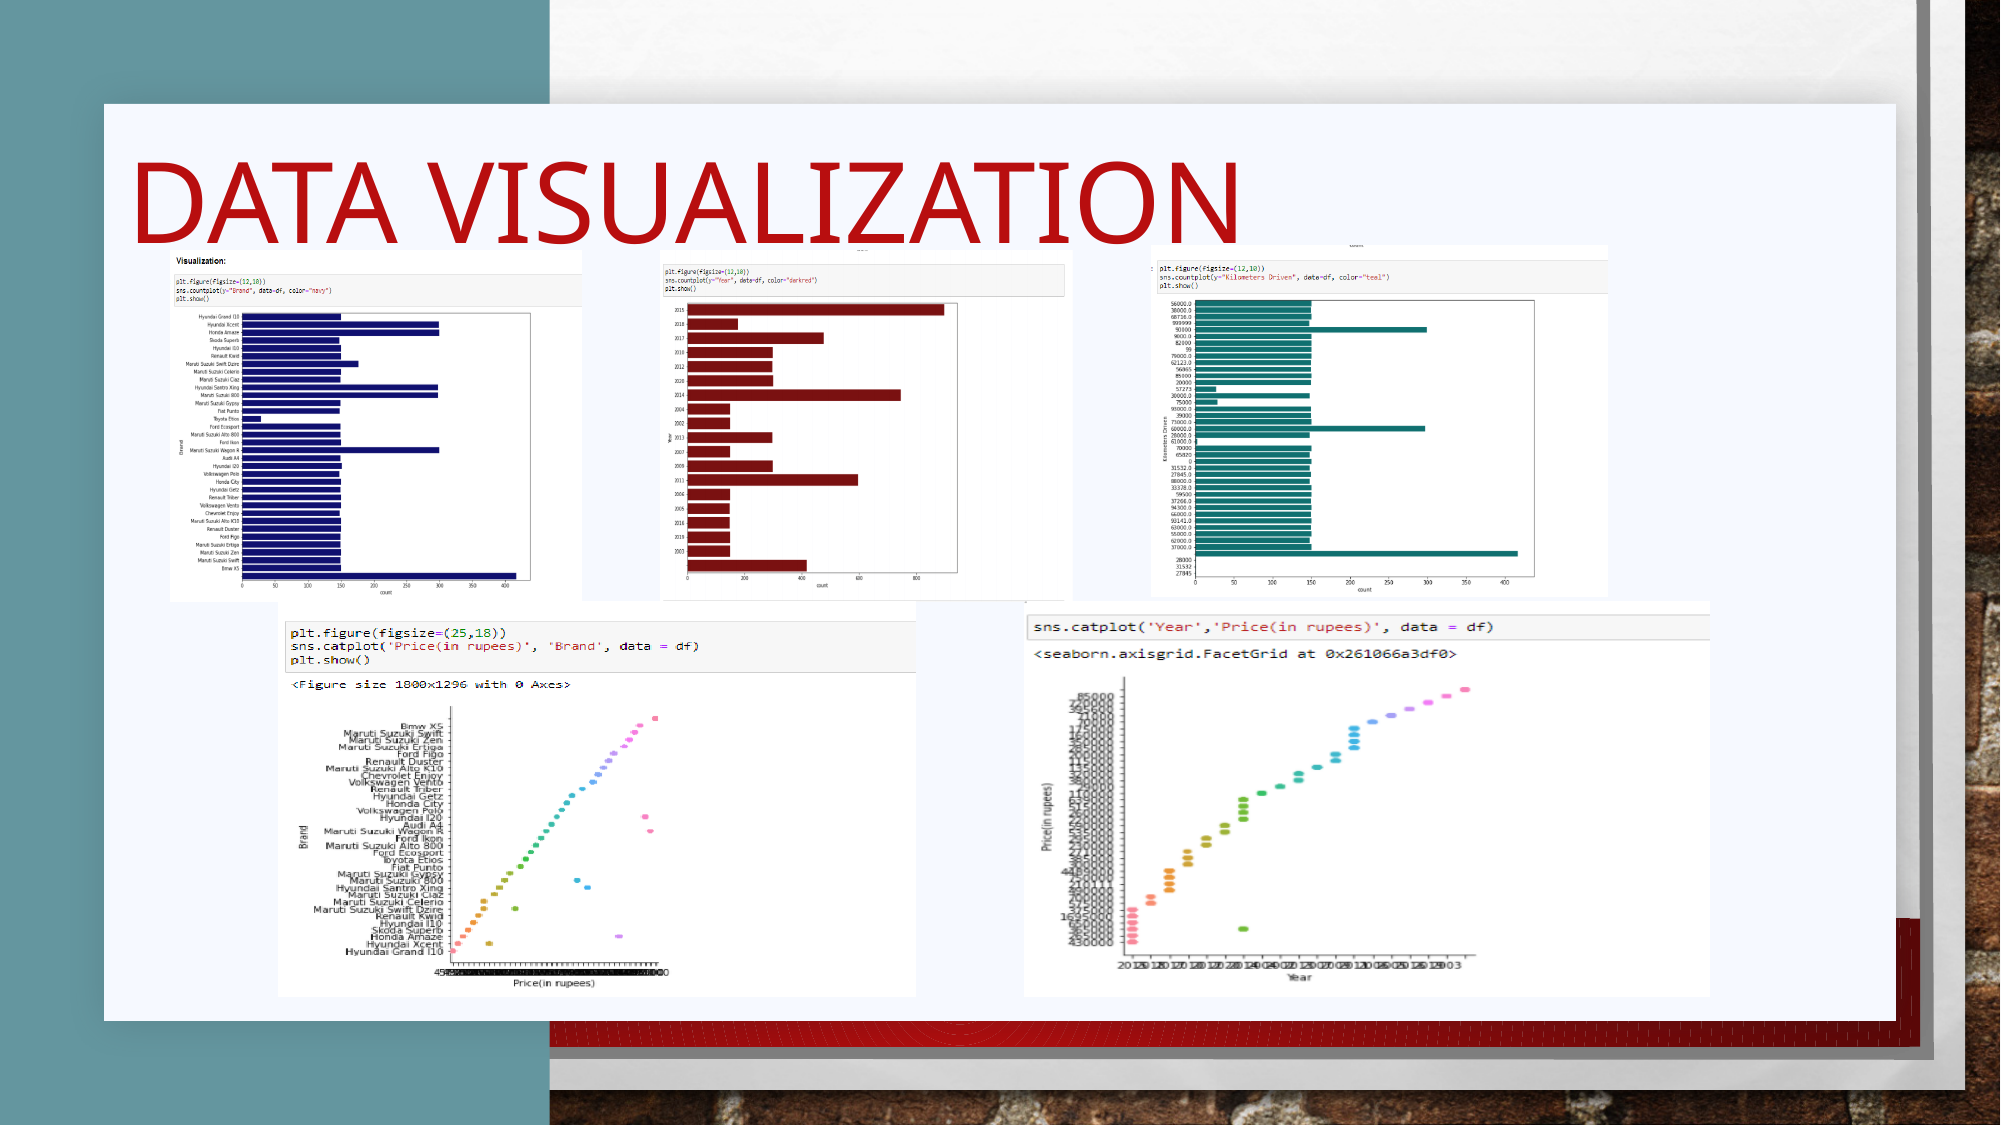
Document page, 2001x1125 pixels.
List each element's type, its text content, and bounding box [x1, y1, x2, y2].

picture [169, 250, 1710, 998]
picture [1151, 245, 1609, 597]
title Data visualization [112, 112, 1818, 302]
picture [550, 0, 2000, 1125]
